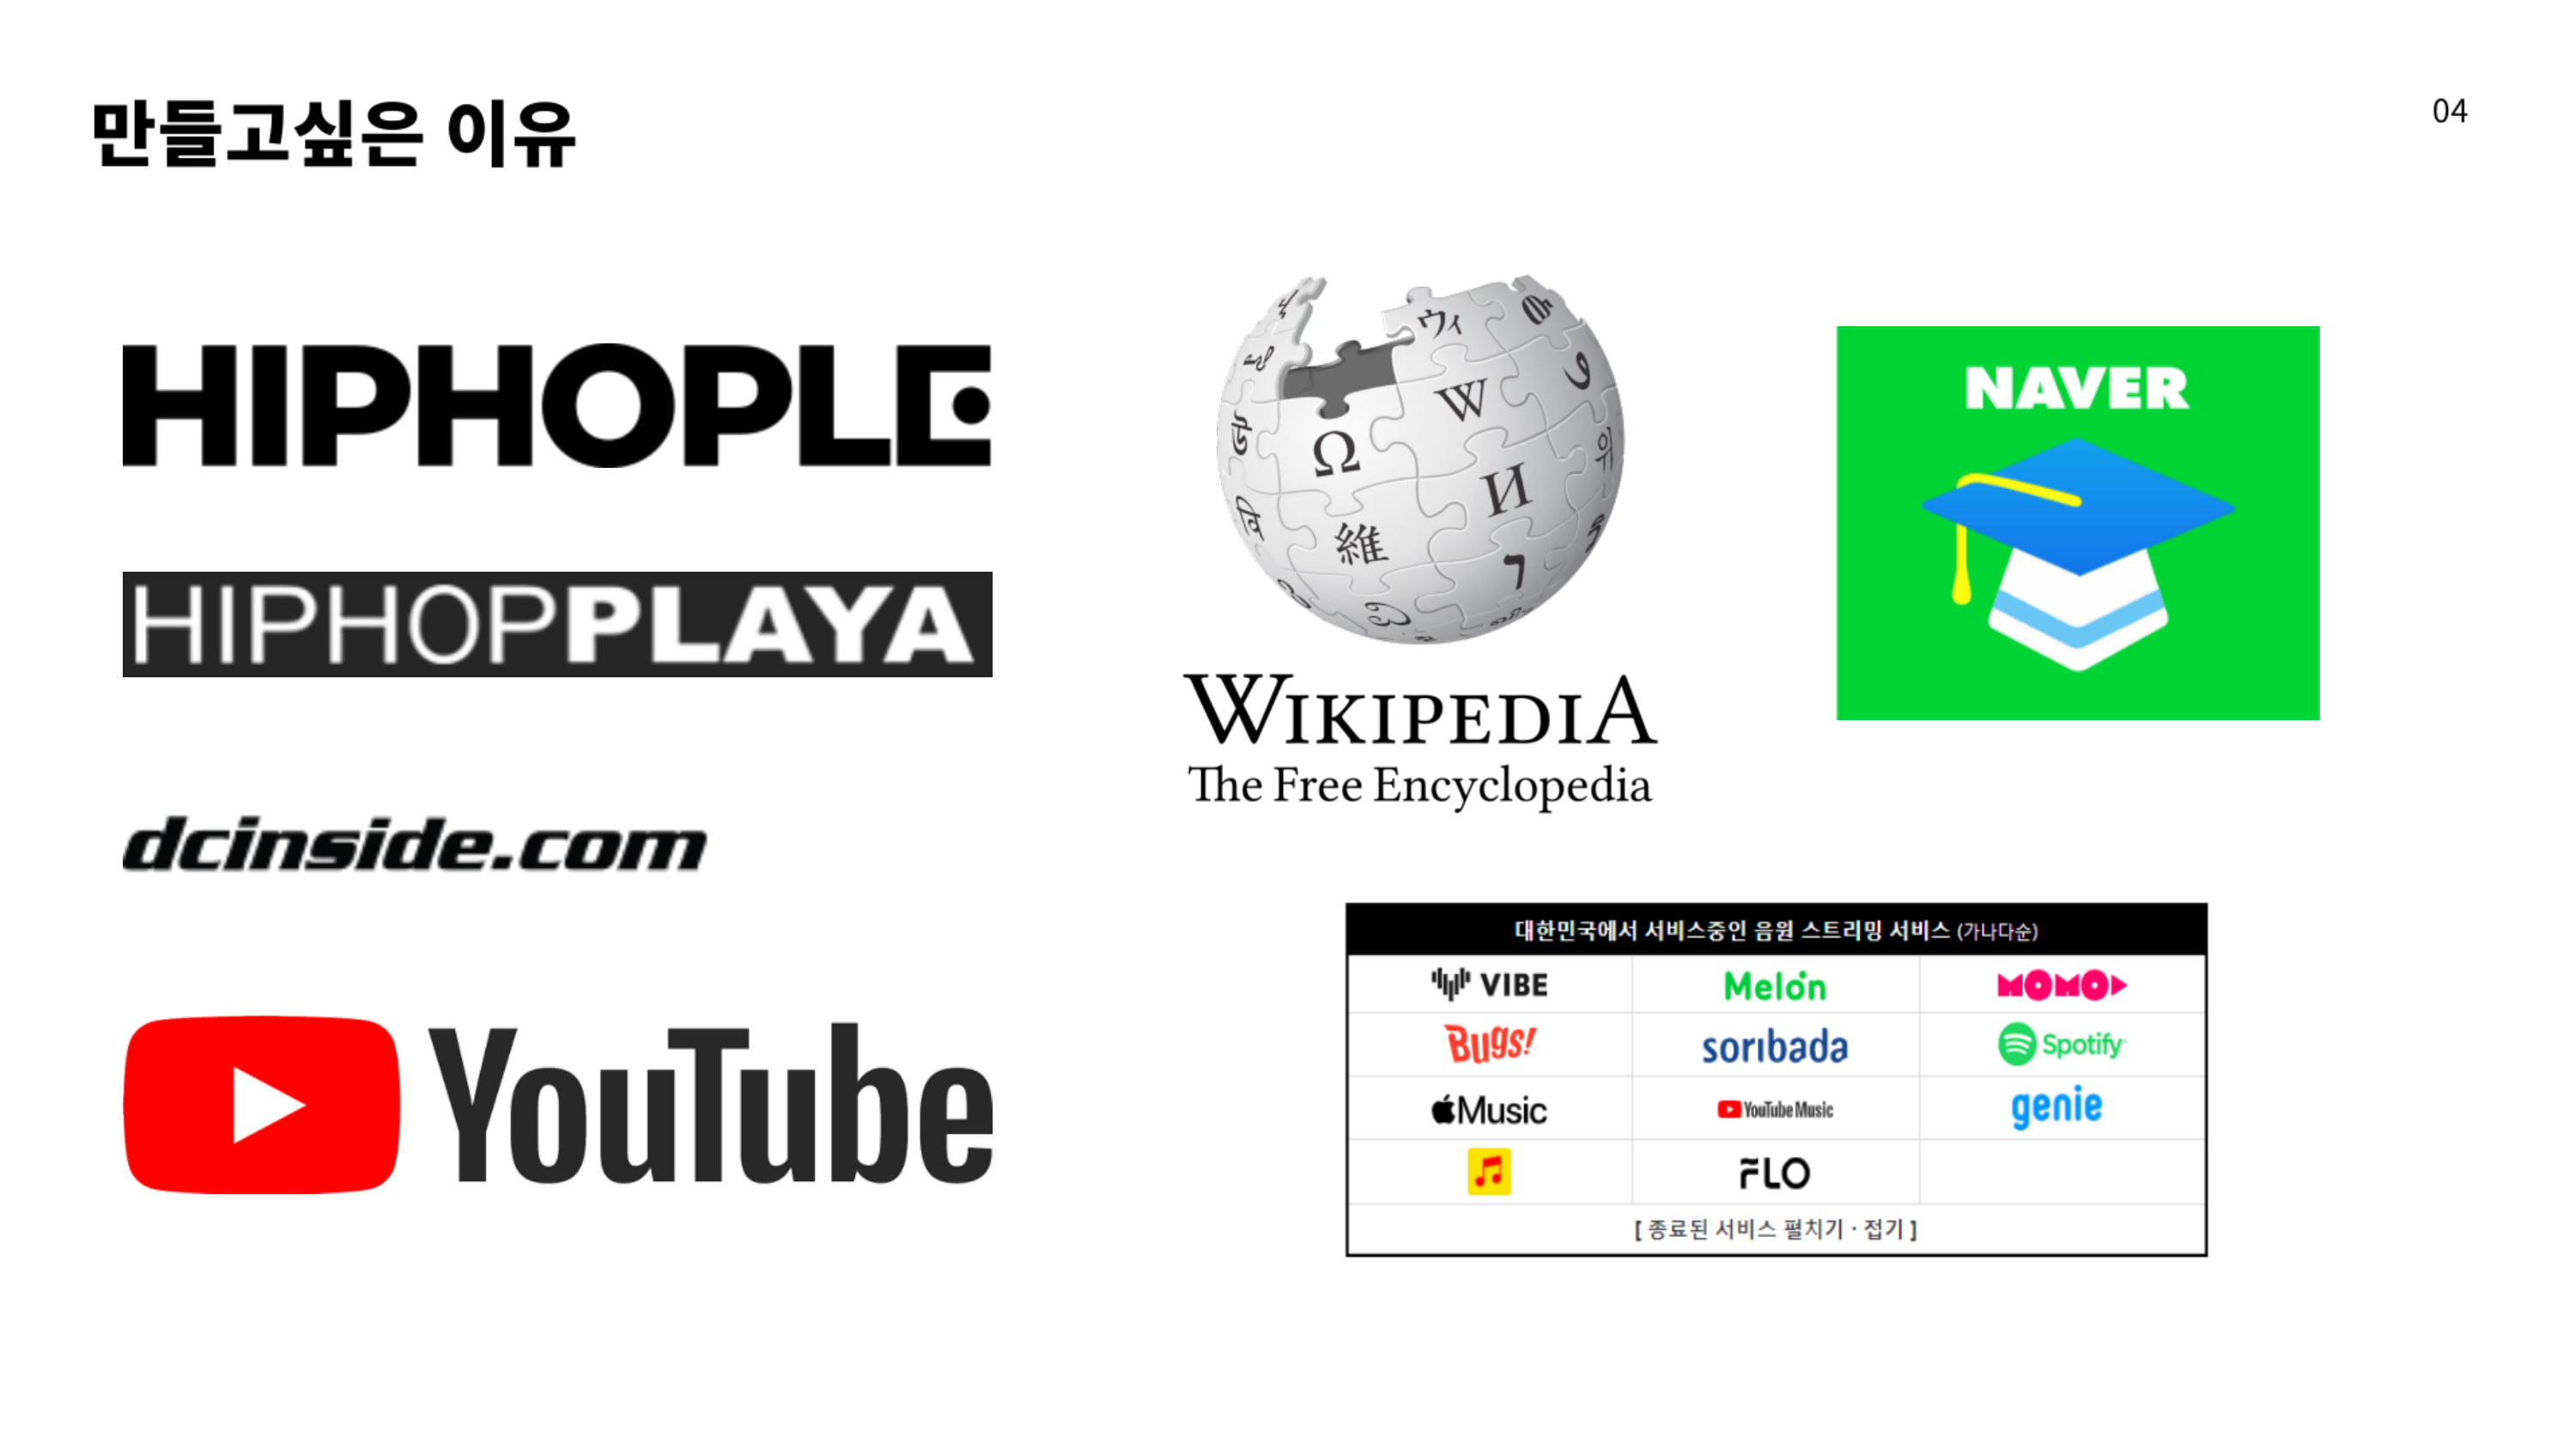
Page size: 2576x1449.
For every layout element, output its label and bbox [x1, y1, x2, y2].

picture [80, 70, 630, 201]
text_box [122, 343, 993, 468]
text_box [1835, 326, 2320, 720]
text_box [122, 780, 733, 912]
text_box [122, 572, 993, 677]
picture [2422, 82, 2483, 141]
text_box [1151, 215, 1690, 833]
text_box [122, 1016, 993, 1195]
text_box [1295, 875, 2230, 1277]
